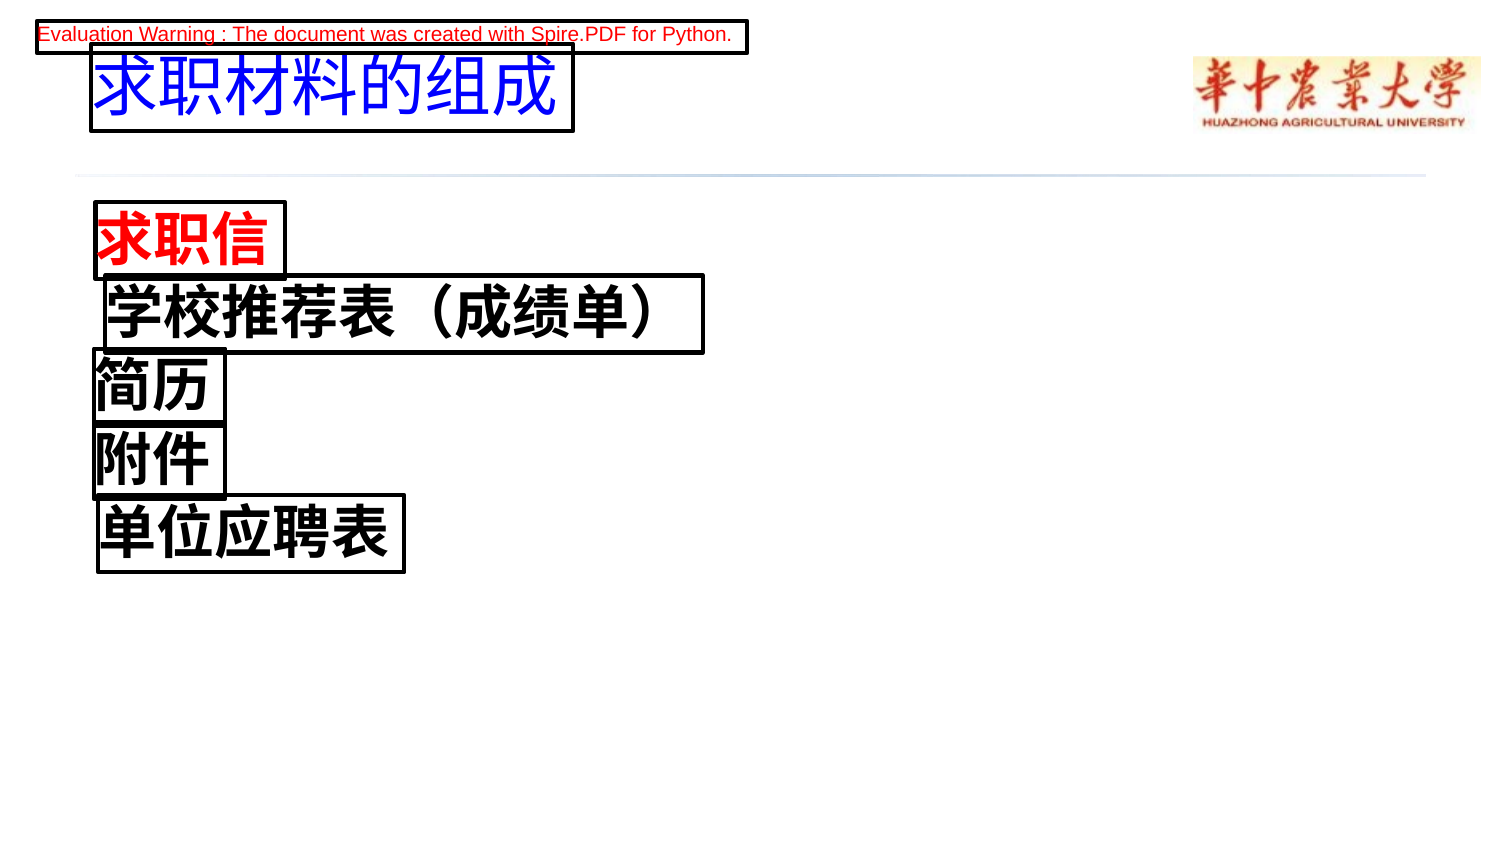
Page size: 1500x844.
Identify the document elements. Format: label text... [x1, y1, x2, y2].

text_box 求职材料的组成 [89, 55, 575, 133]
text_box 学校推荐表（成绩单） [103, 273, 705, 355]
text_box 求职信 [93, 200, 287, 281]
text_box Evaluation Warning : The document was created with Spire.PDF for Python. [35, 19, 749, 55]
text_box 单位应聘表 [96, 493, 406, 574]
picture [72, 171, 1428, 178]
text_box 简历 [92, 347, 227, 420]
picture [1192, 55, 1482, 136]
text_box 附件 [92, 420, 227, 501]
